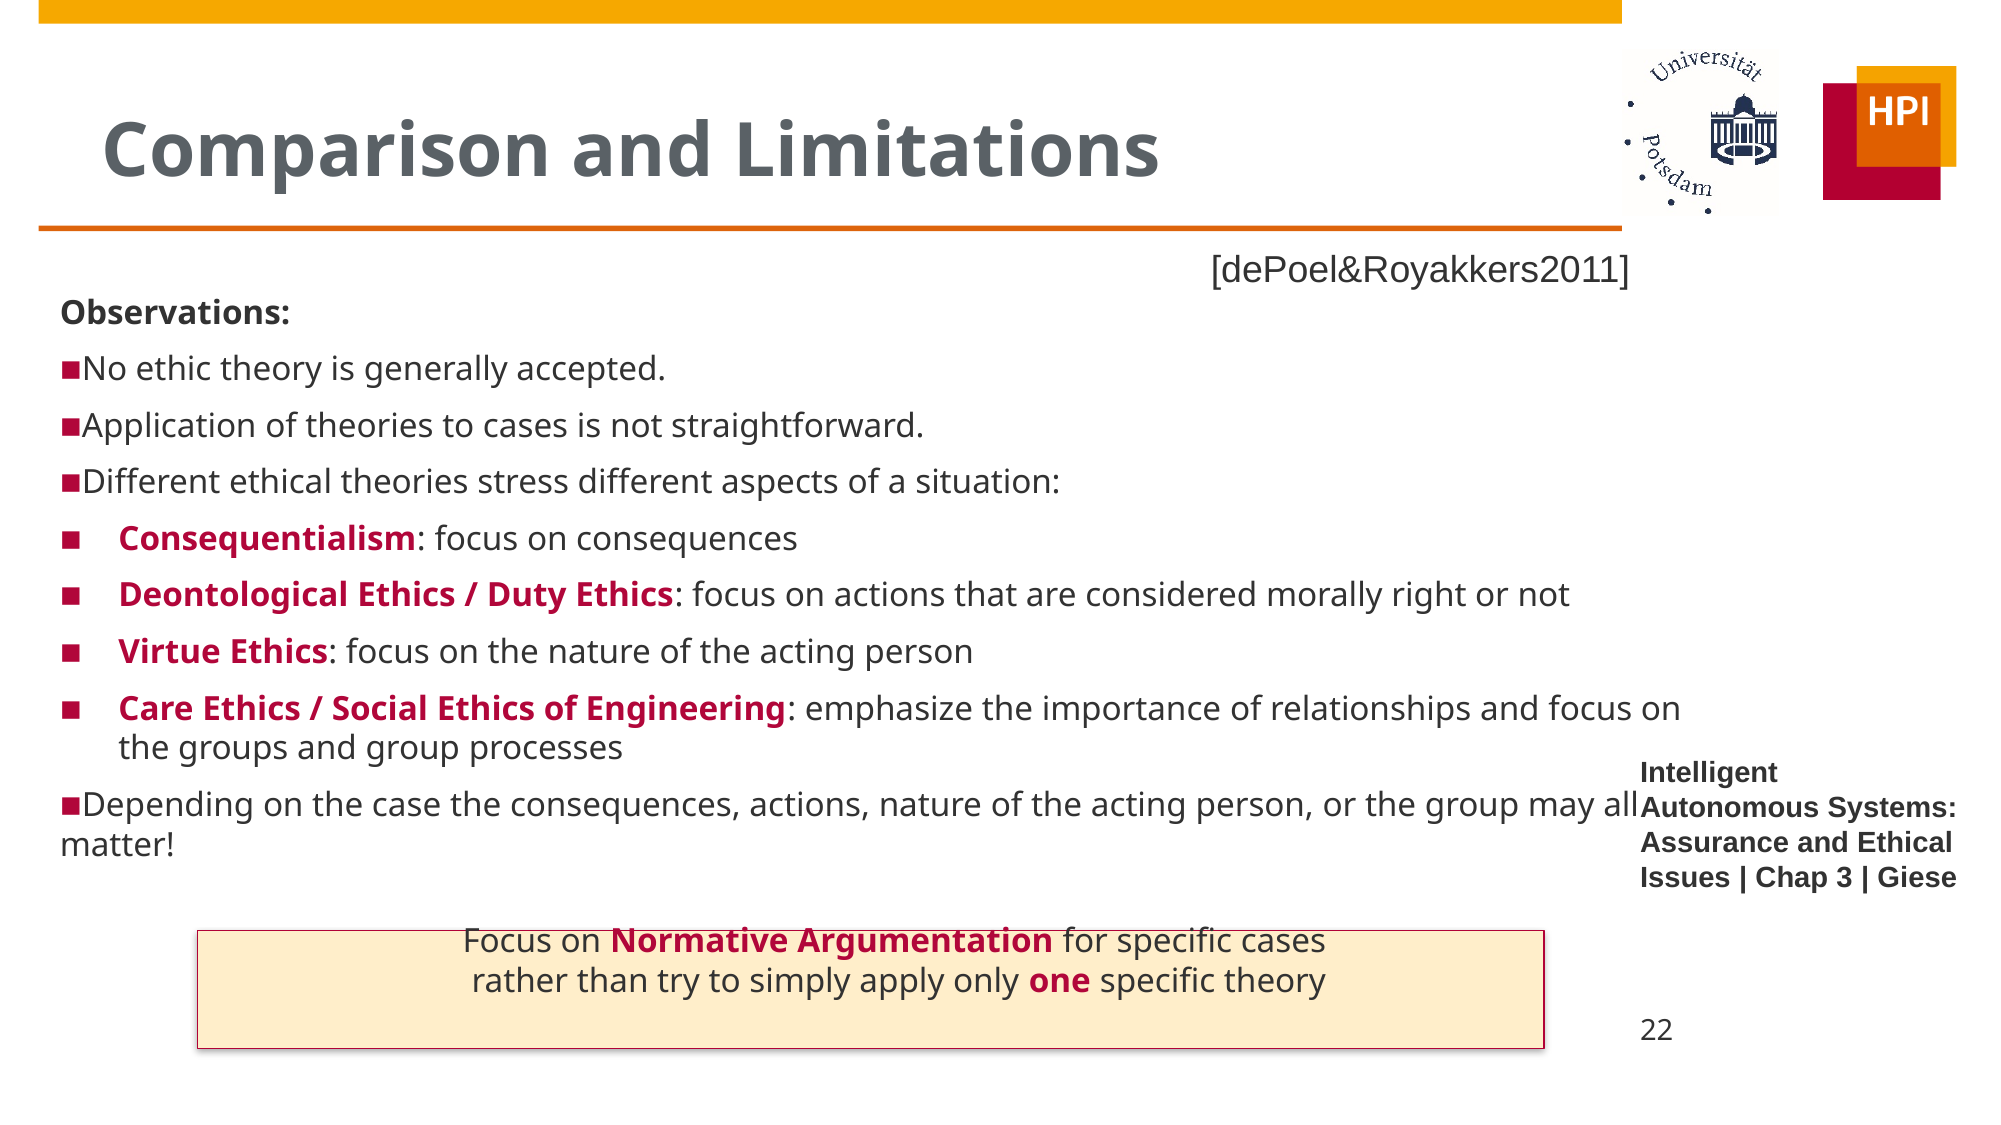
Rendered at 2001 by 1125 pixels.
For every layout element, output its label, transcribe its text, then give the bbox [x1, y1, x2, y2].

text_box [dePoel&Royakkers2011] [1196, 237, 1656, 297]
picture [1823, 66, 1957, 200]
footer Intelligent Autonomous Systems: Assurance and Ethical Issues | Chap 3 | Giese [1709, 779, 1961, 894]
list Observations: No ethic theory is generally accepted. Application of theories to cases is not straightforward. Different ethical theories stress different aspects of a situation: Consequentialism: focus on consequences Deontological Ethics / Duty Ethics: focus on actions that are considered morally right or not Virtue Ethics: focus on the nature of the acting person Care Ethics / Social Ethics of Engineering: emphasize the importance of relationships and focus on the groups and group processes Depending on the case the consequences, actions, nature of the acting person, or the group may all matter! Focus on Normative Argumentation for specific cases rather than try to simply apply only one specific theory [59, 278, 1709, 930]
slide_number 22 [1622, 1011, 1961, 1051]
title Comparison and Limitations [101, 34, 1402, 222]
picture [1622, 49, 1779, 216]
text_box [197, 930, 1545, 1049]
